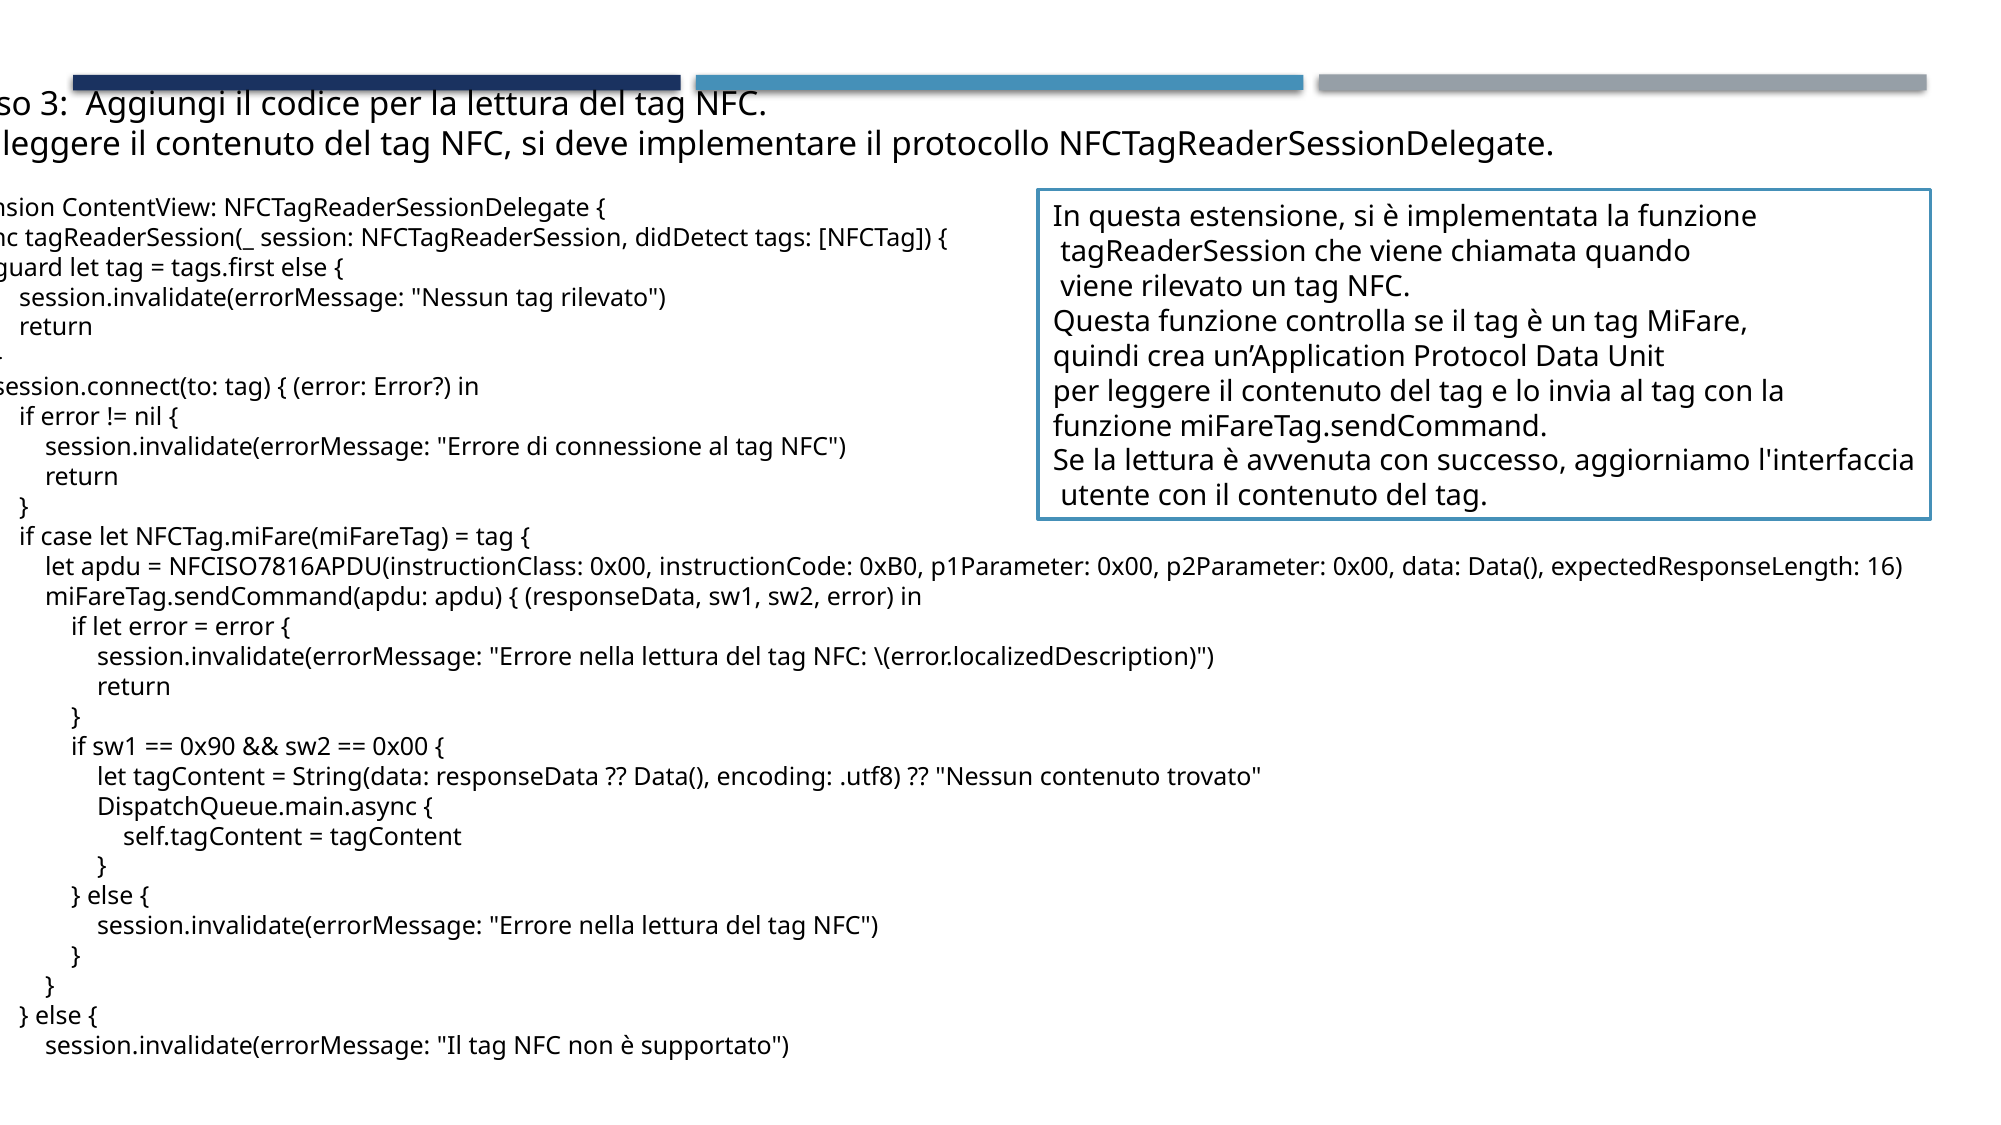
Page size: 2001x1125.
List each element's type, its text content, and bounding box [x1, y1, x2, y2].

text_box In questa estensione, si è implementata la funzione tagReaderSession che viene chiamata quando viene rilevato un tag NFC. Questa funzione controlla se il tag è un tag MiFare, quindi crea un’Application Protocol Data Unit per leggere il contenuto del tag e lo invia al tag con la funzione miFareTag.sendCommand. Se la lettura è avvenuta con successo, aggiorniamo l'interfaccia utente con il contenuto del tag. [1036, 188, 1932, 521]
text_box Passo 3: Aggiungi il codice per la lettura del tag NFC. Per leggere il contenuto del tag NFC, si deve implementare il protocollo NFCTagReaderSessionDelegate. ... extension ContentView: NFCTagReaderSessionDelegate { func tagReaderSession(_ session: NFCTagReaderSession, didDetect tags: [NFCTag]) { guard let tag = tags.first else { session.invalidate(errorMessage: "Nessun tag rilevato") return } session.connect(to: tag) { (error: Error?) in if error != nil { session.invalidate(errorMessage: "Errore di connessione al tag NFC") return } if case let NFCTag.miFare(miFareTag) = tag { let apdu = NFCISO7816APDU(instructionClass: 0x00, instructionCode: 0xB0, p1Parameter: 0x00, p2Parameter: 0x00, data: Data(), expectedResponseLength: 16) miFareTag.sendCommand(apdu: apdu) { (responseData, sw1, sw2, error) in if let error = error { session.invalidate(errorMessage: "Errore nella lettura del tag NFC: \(error.localizedDescription)") return } if sw1 == 0x90 && sw2 == 0x00 { let tagContent = String(data: responseData ?? Data(), encoding: .utf8) ?? "Nessun contenuto trovato" DispatchQueue.main.async { self.tagContent = tagContent } } else { session.invalidate(errorMessage: "Errore nella lettura del tag NFC") } } } else { session.invalidate(errorMessage: "Il tag NFC non è supportato") … [0, 75, 1921, 1096]
